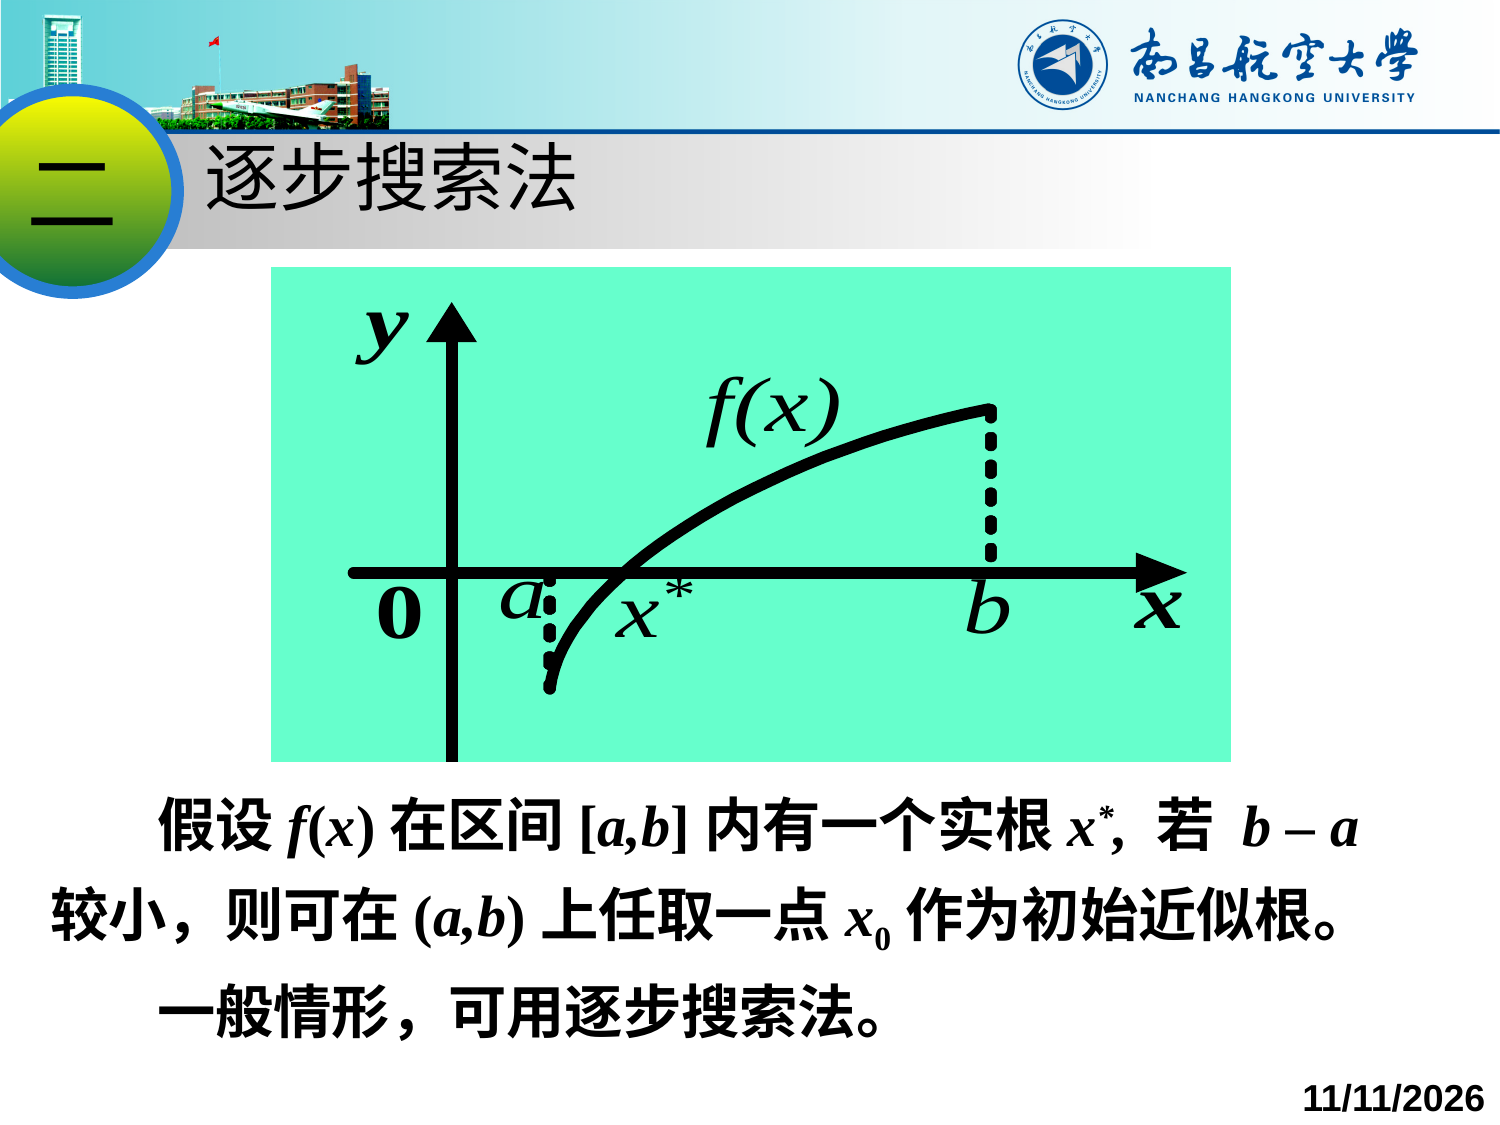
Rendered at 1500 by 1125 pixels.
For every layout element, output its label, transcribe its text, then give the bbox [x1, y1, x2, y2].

text_box 假设f(x)在区间[a,b]内有一个实根x*, 若 b – a较小，则可在(a,b)上任取一点x0作为初始近似根。 一般情形，可用逐步搜索法。 [35, 763, 1424, 1053]
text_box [271, 266, 1232, 763]
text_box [0, 89, 1153, 293]
picture [0, 0, 1500, 135]
